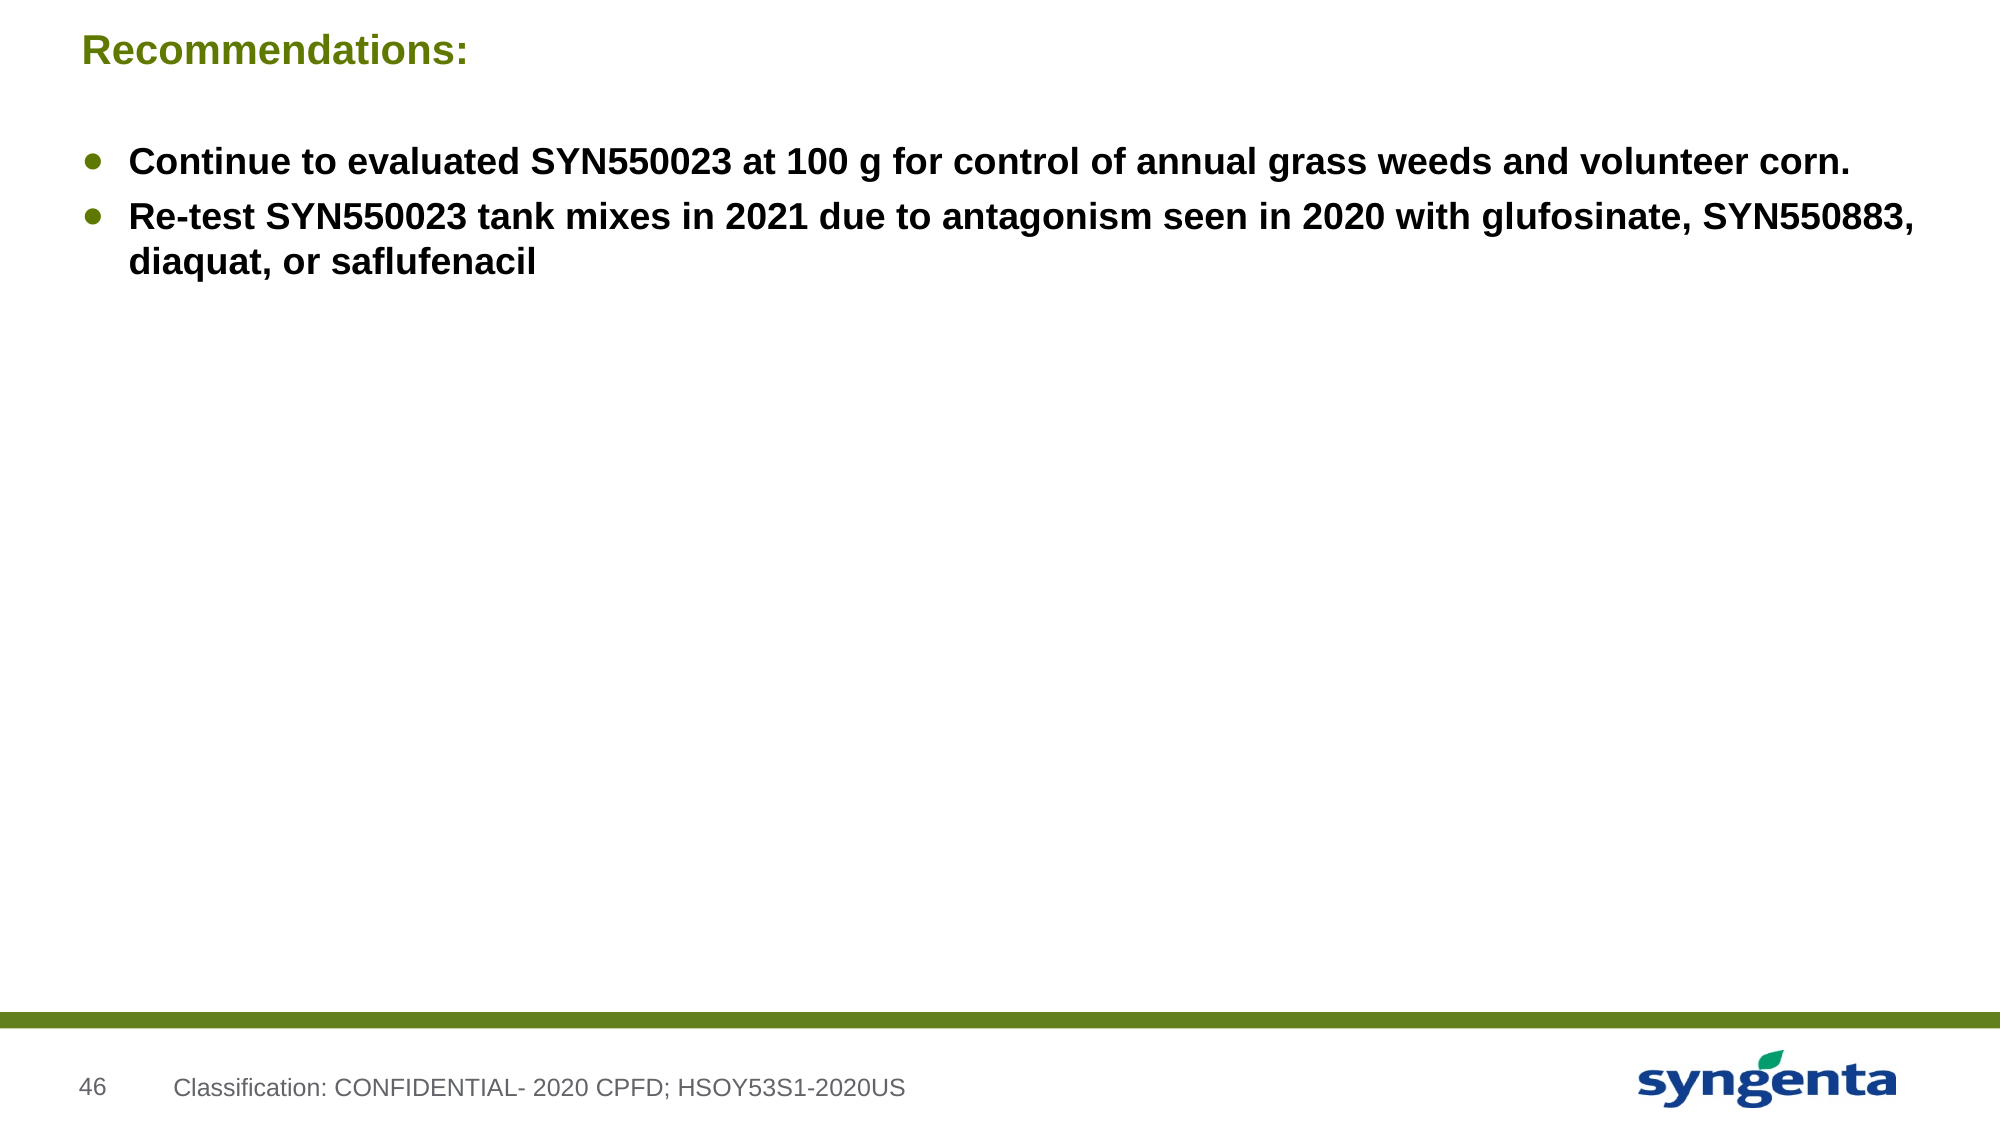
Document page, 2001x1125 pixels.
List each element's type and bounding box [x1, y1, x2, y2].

title [81, 14, 1931, 88]
picture [0, 1012, 2000, 1125]
list [81, 137, 1932, 975]
footer [173, 1063, 1432, 1125]
